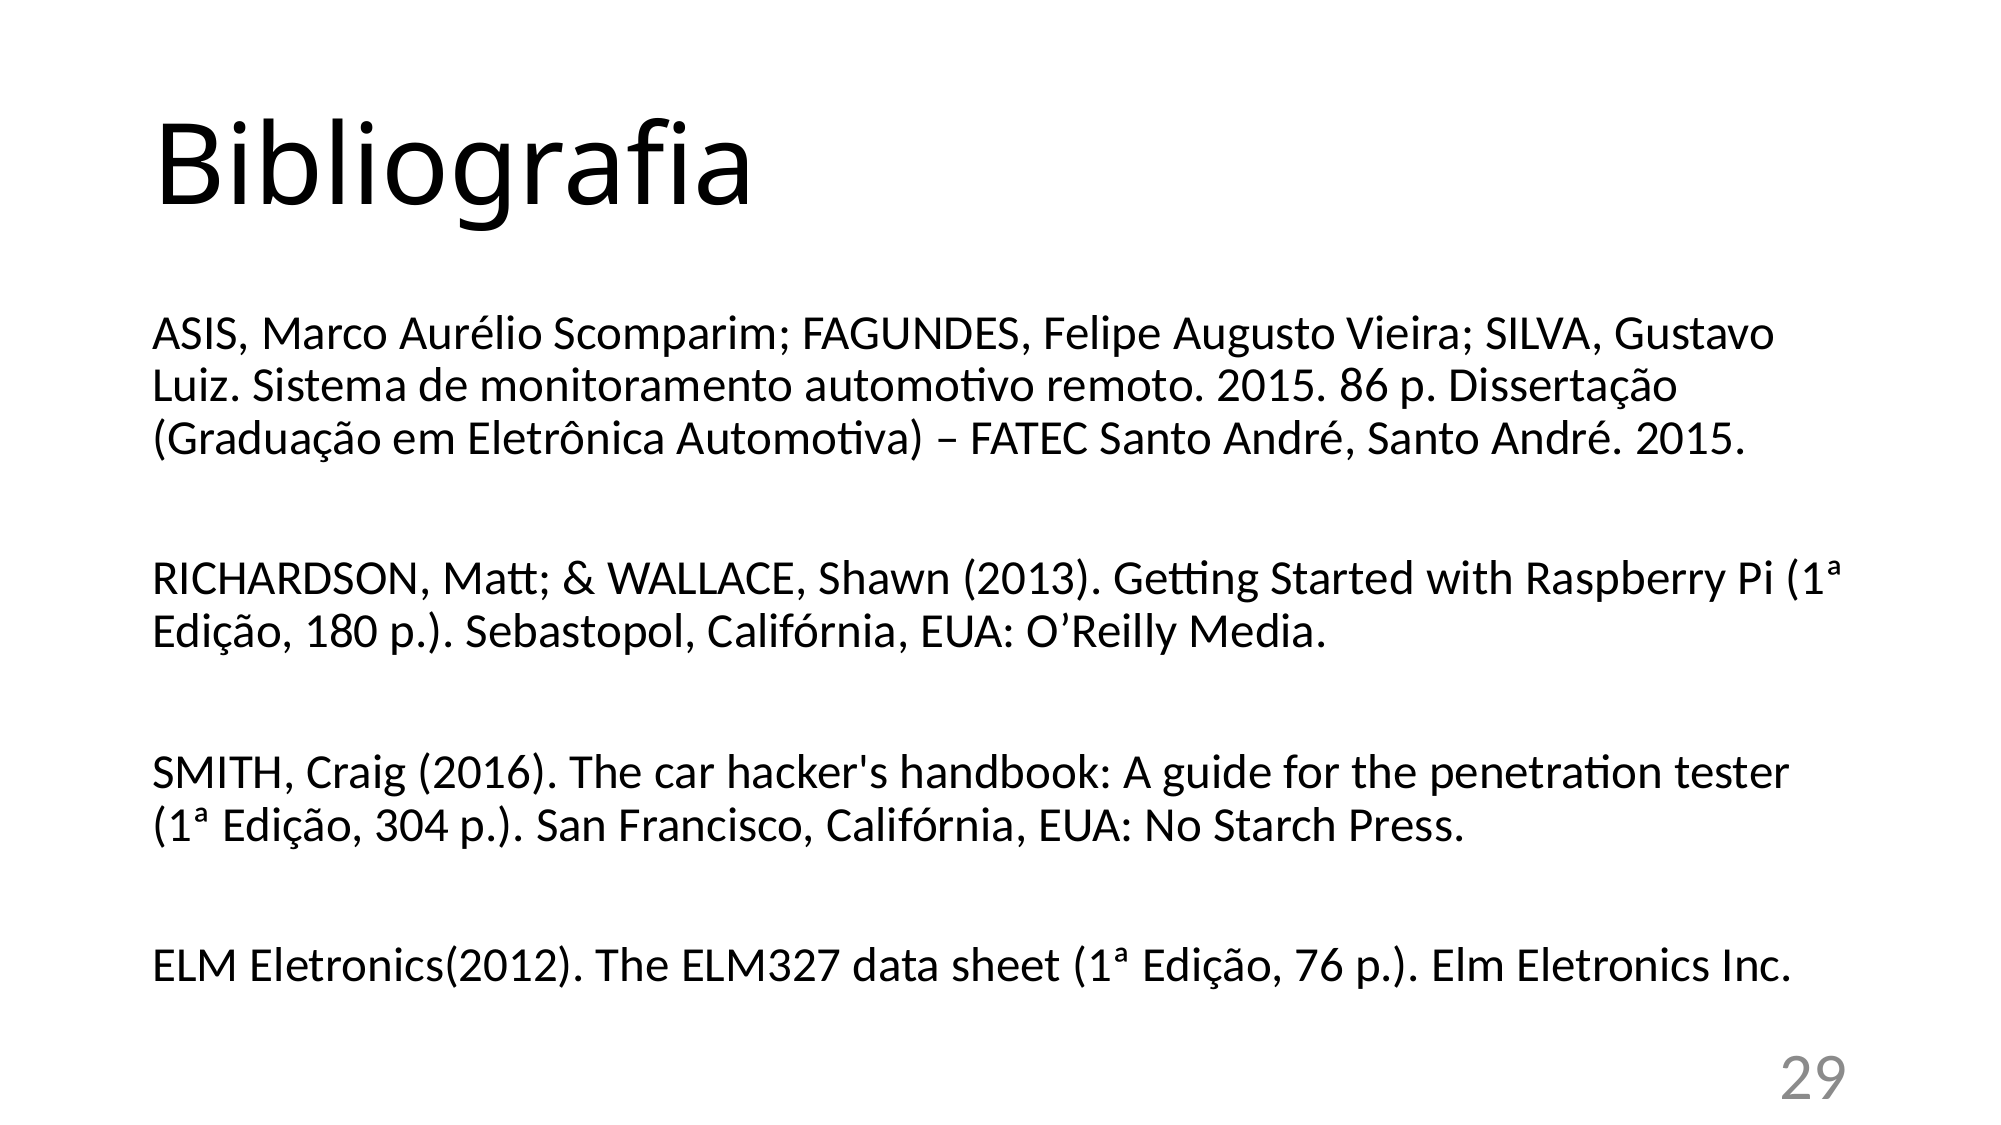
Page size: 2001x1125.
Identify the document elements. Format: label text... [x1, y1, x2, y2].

slide_number 29 [1412, 1042, 1863, 1103]
list ASIS, Marco Aurélio Scomparim; FAGUNDES, Felipe Augusto Vieira; SILVA, Gustavo Luiz. Sistema de monitoramento automotivo remoto. 2015. 86 p. Dissertação (Graduação em Eletrônica Automotiva) – FATEC Santo André, Santo André. 2015. RICHARDSON, Matt; & WALLACE, Shawn (2013). Getting Started with Raspberry Pi (1ª Edição, 180 p.). Sebastopol, Califórnia, EUA: O’Reilly Media. SMITH, Craig (2016). The car hacker's handbook: A guide for the penetration tester (1ª Edição, 304 p.). San Francisco, Califórnia, EUA: No Starch Press. ELM Eletronics(2012). The ELM327 data sheet (1ª Edição, 76 p.). Elm Eletronics Inc. [137, 299, 1863, 1014]
title Bibliografia [137, 59, 1863, 278]
